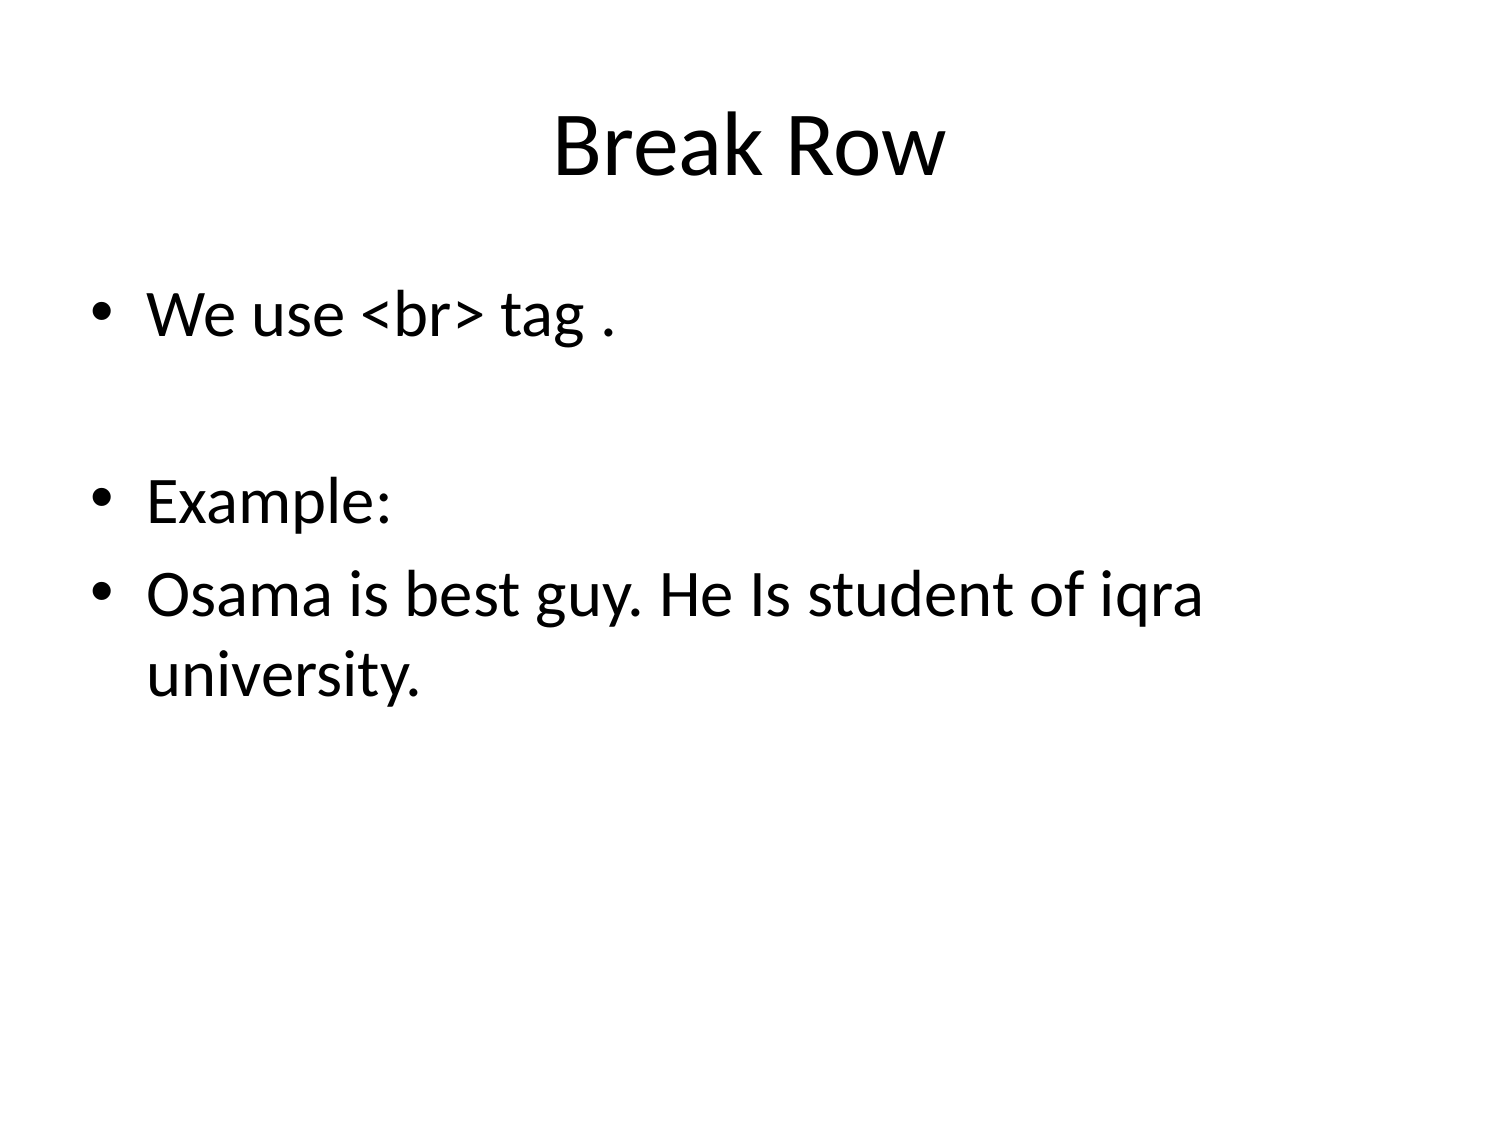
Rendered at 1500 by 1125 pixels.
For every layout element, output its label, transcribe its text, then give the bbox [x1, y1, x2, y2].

list We use <br> tag . Example: Osama is best guy. He Is student of iqra university. [75, 262, 1425, 1005]
title Break Row [75, 45, 1425, 233]
